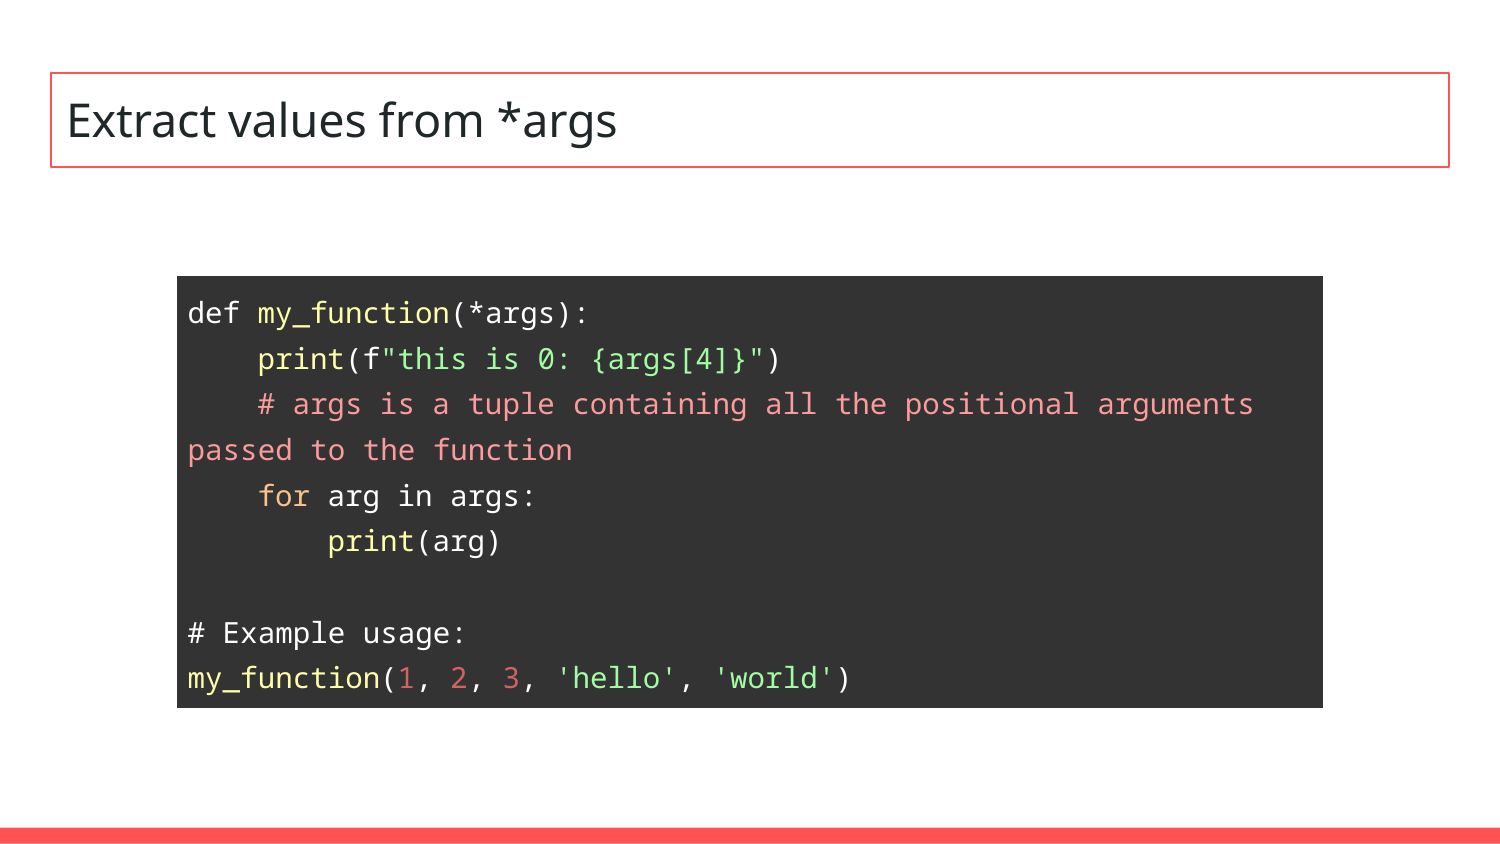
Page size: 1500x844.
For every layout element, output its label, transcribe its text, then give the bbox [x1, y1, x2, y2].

table_header def my_function(*args): print(f"this is 0: {args[4]}") # args is a tuple containing all the positional arguments passed to the function for arg in args: print(arg) # Example usage: my_function(1, 2, 3, 'hello', 'world') [177, 276, 1323, 708]
title Extract values from *args [50, 72, 1450, 168]
